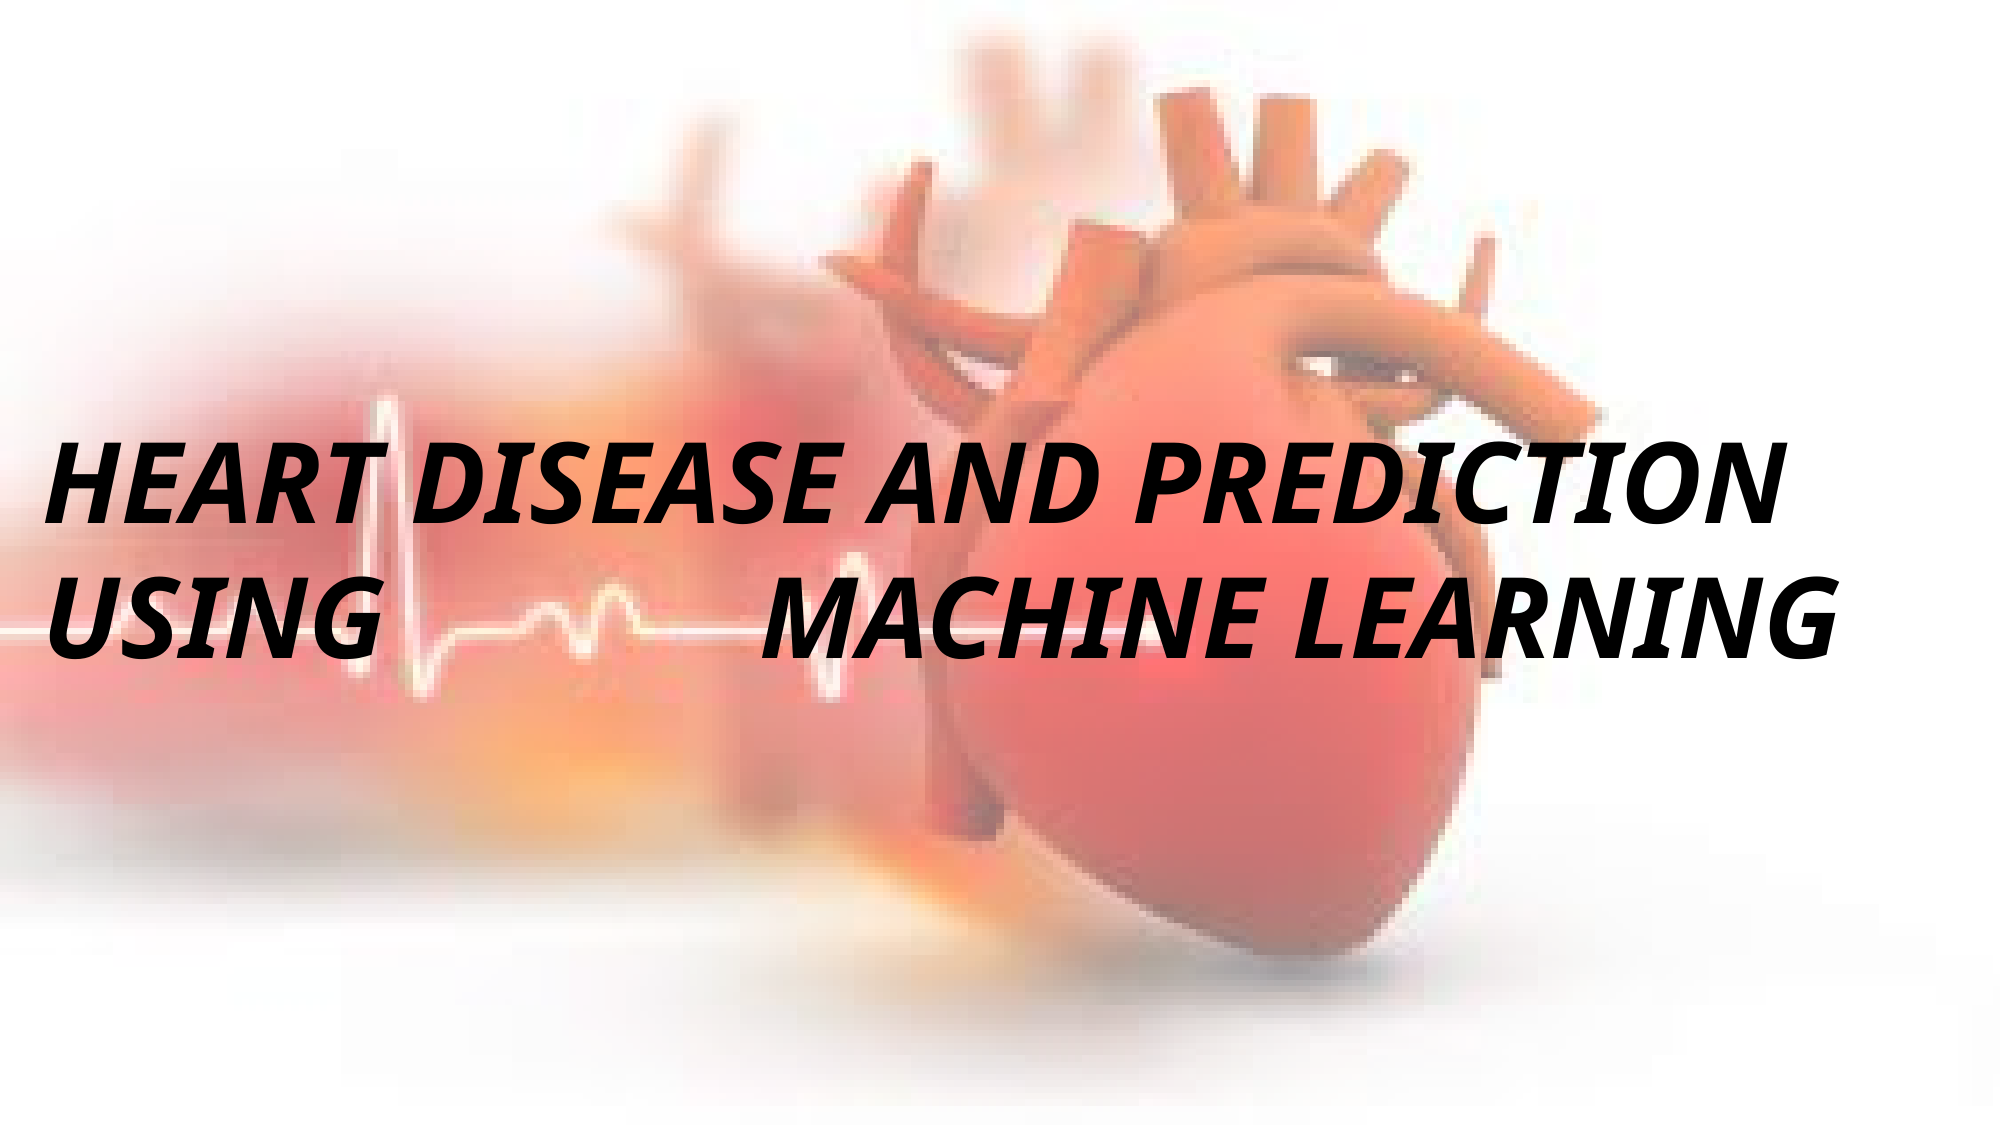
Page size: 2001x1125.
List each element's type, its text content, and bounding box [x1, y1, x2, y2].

text_box HEART DISEASE AND PREDICTION USING MACHINE LEARNING [28, 403, 2000, 689]
